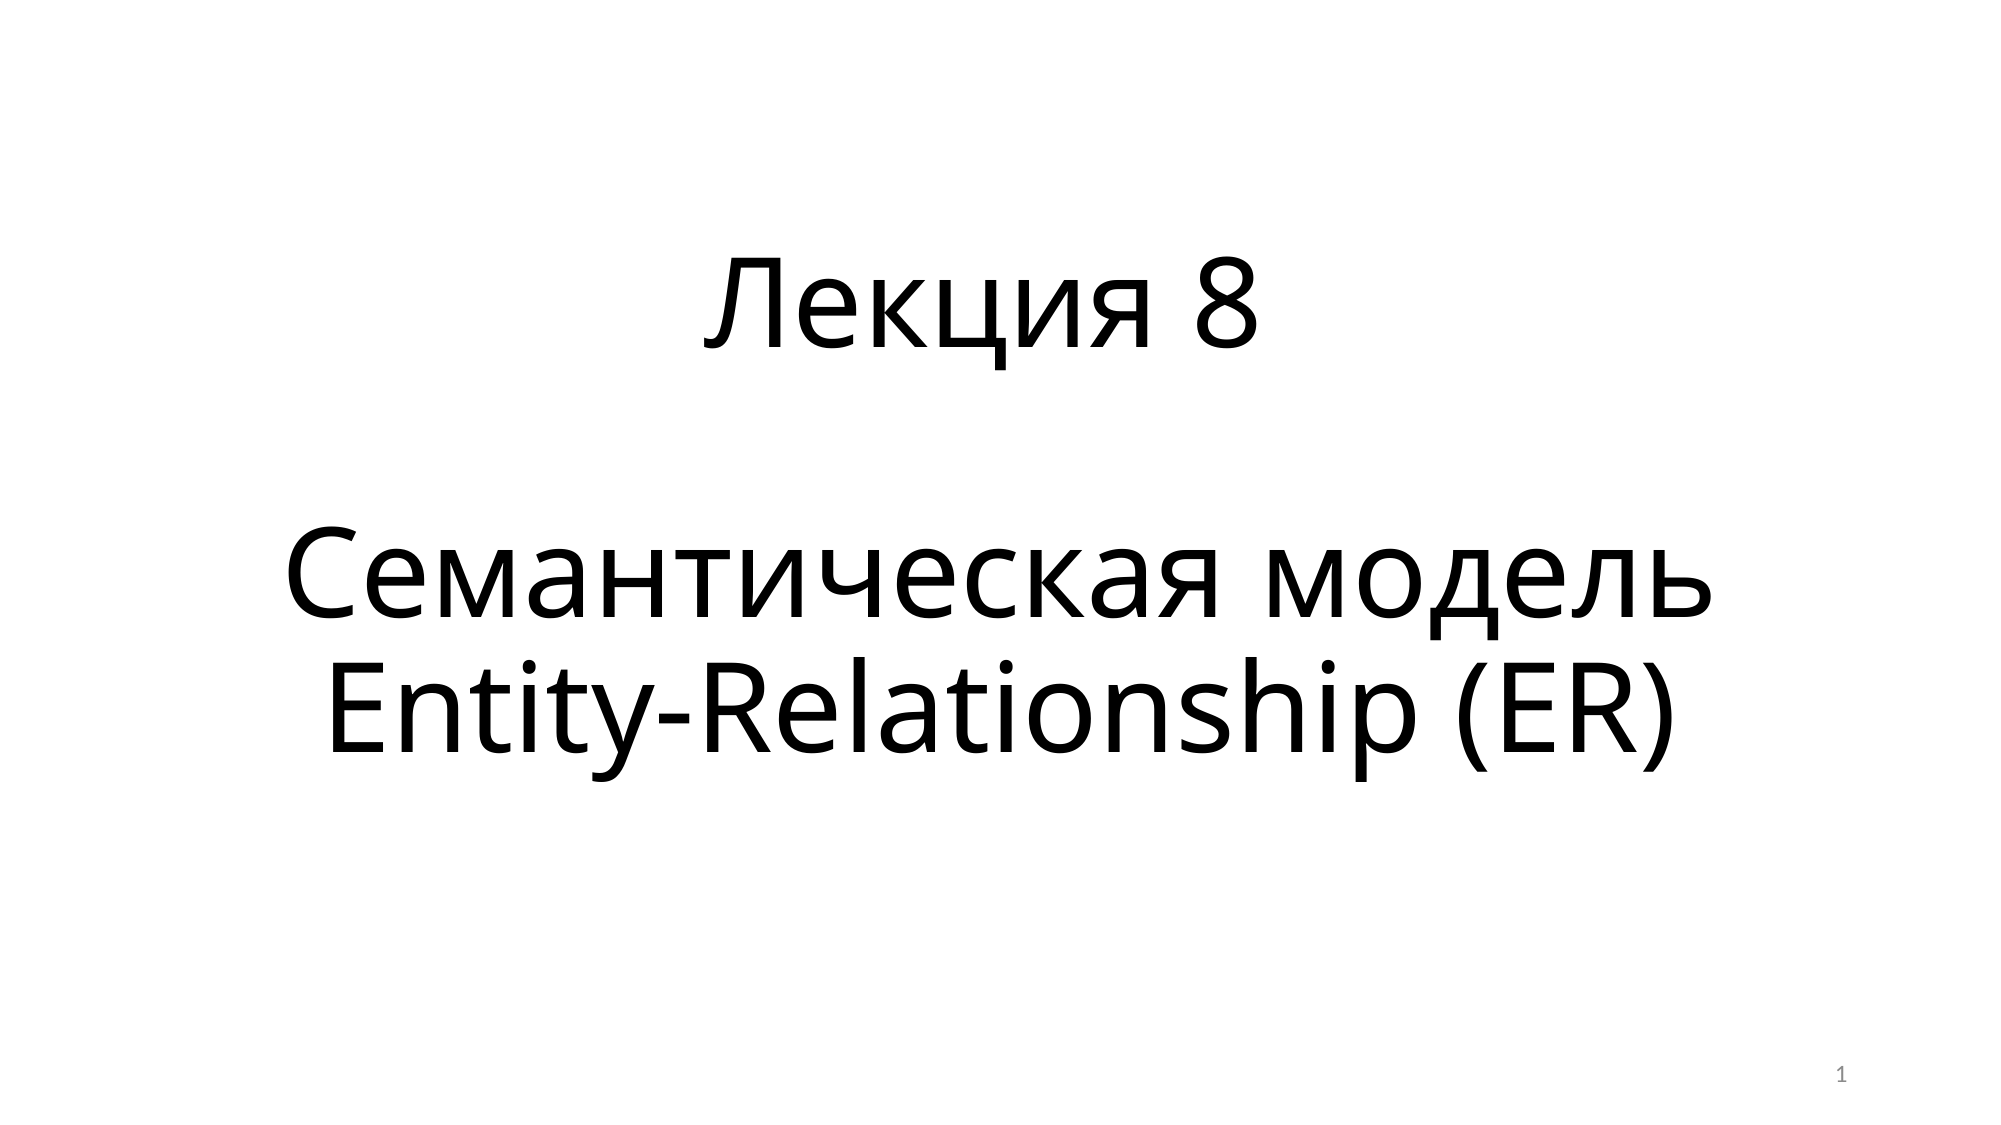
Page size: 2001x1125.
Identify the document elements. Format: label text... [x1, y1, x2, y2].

title Лекция 8 Семантическая модель Entity-Relationship (ER) [249, 184, 1750, 787]
slide_number 1 [1412, 1042, 1863, 1103]
